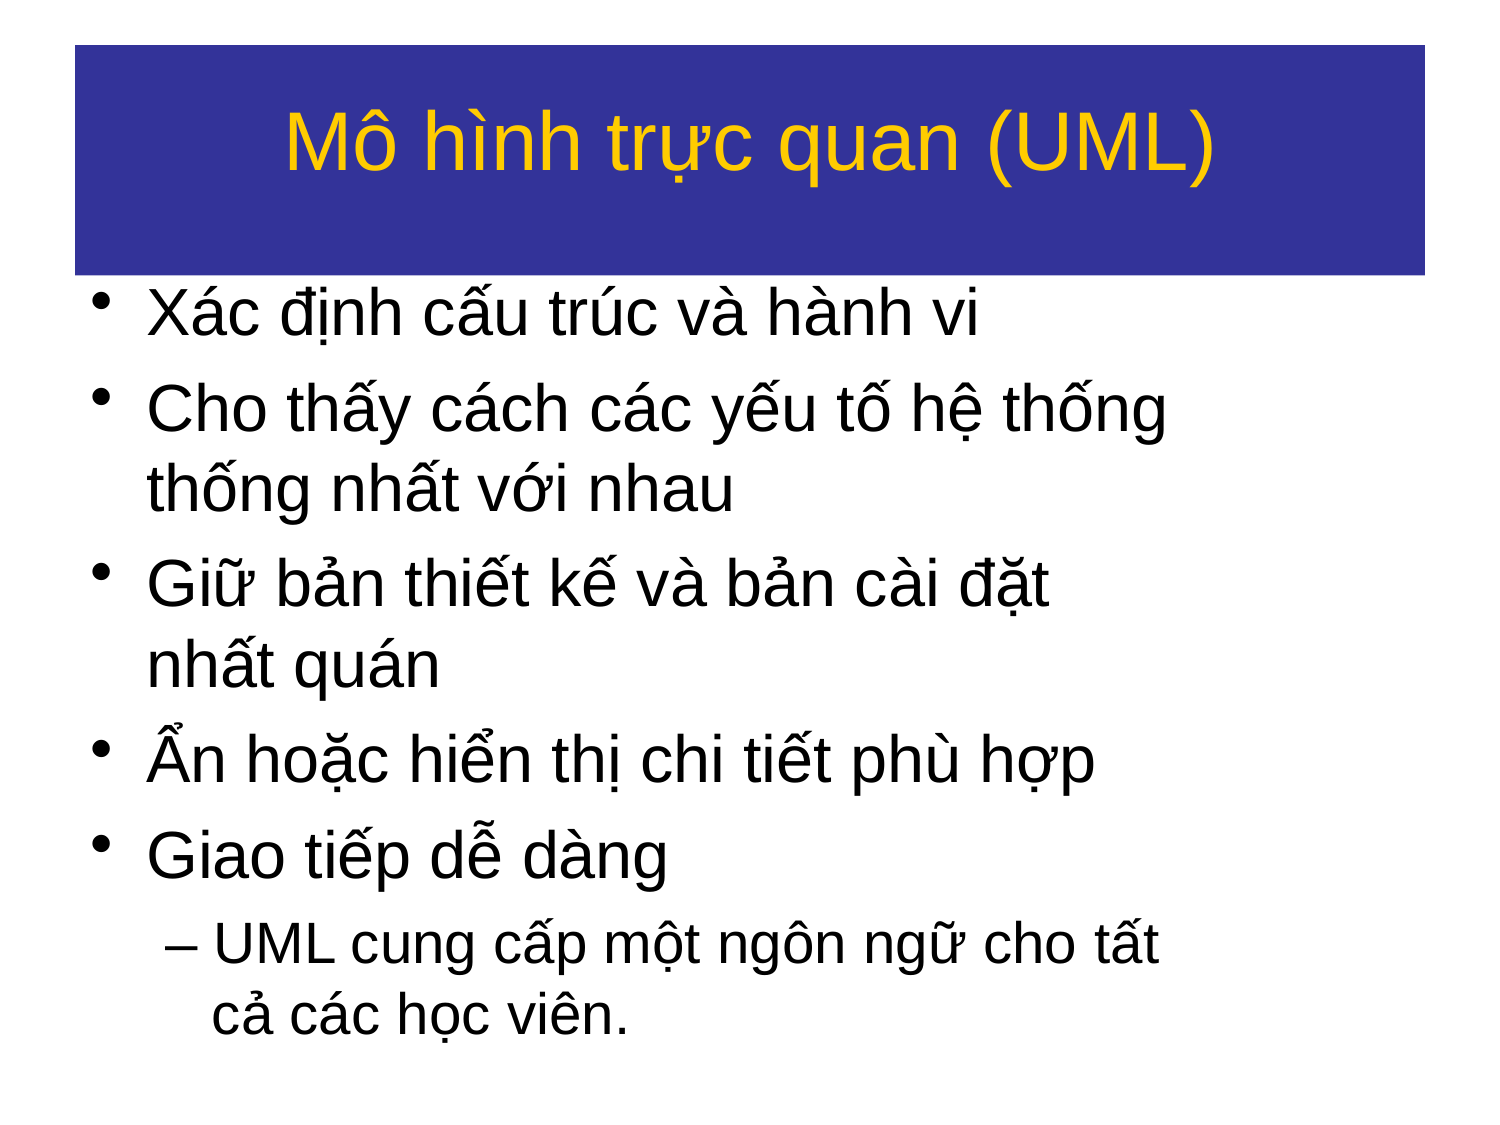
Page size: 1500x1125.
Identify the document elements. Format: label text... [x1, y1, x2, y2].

text_box Xác định cấu trúc và hành vi Cho thấy cách các yếu tố hệ thống thống nhất với nhau Giữ bản thiết kế và bản cài đặt nhất quán Ẩn hoặc hiển thị chi tiết phù hợp Giao tiếp dễ dàng – UML cung cấp một ngôn ngữ cho tất cả các học viên. [87, 276, 1340, 1047]
title Mô hình trực quan (UML) [75, 45, 1425, 276]
